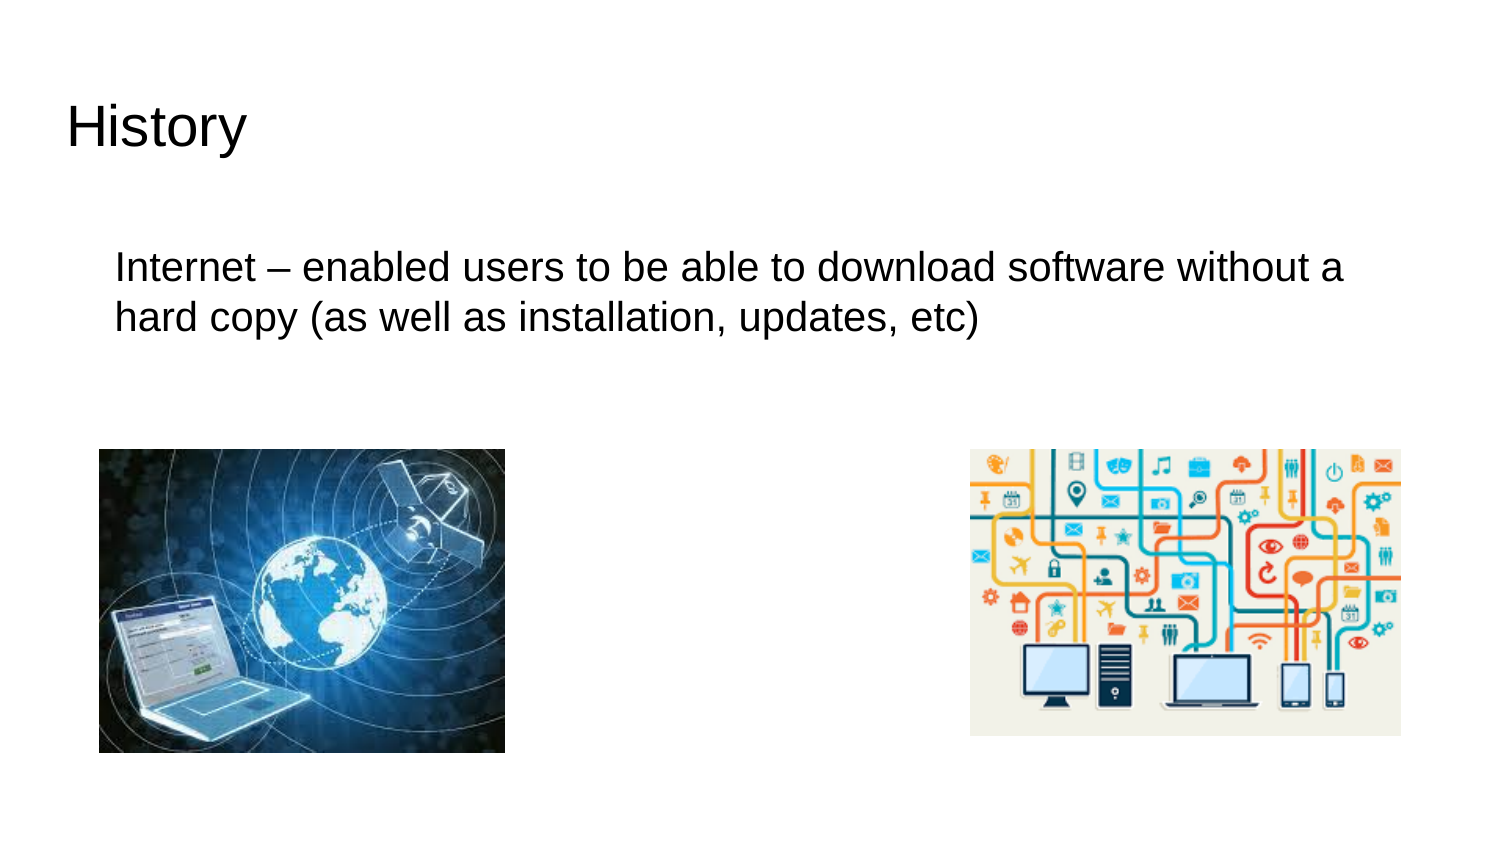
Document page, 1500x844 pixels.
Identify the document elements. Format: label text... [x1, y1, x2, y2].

picture [99, 449, 505, 753]
title History [51, 72, 1449, 167]
text_box Internet – enabled users to be able to download software without a hard copy (as well as installation, updates, etc) [99, 232, 1418, 448]
picture [970, 448, 1401, 736]
